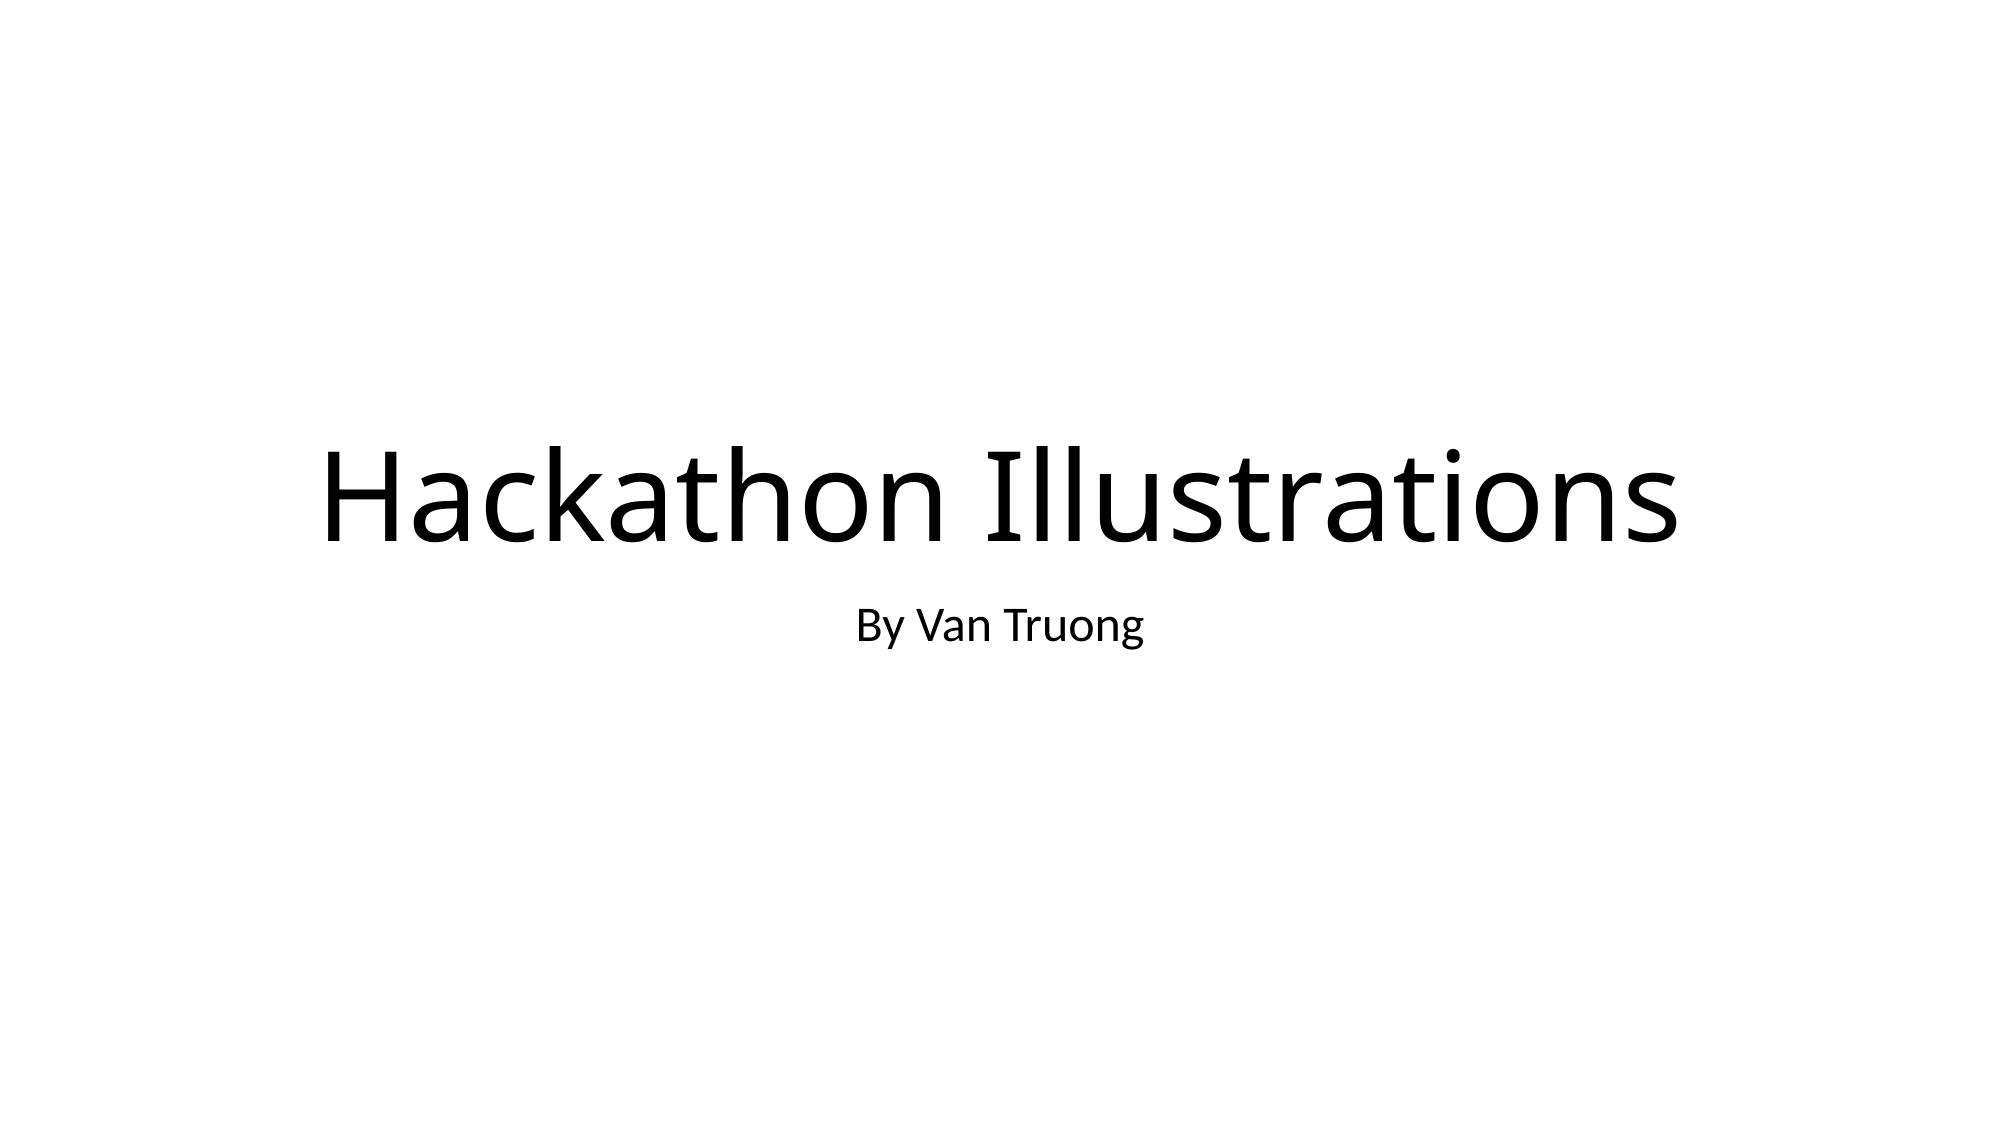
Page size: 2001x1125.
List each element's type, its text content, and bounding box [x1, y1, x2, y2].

title Hackathon Illustrations [249, 184, 1750, 576]
subtitle By Van Truong [249, 590, 1750, 863]
